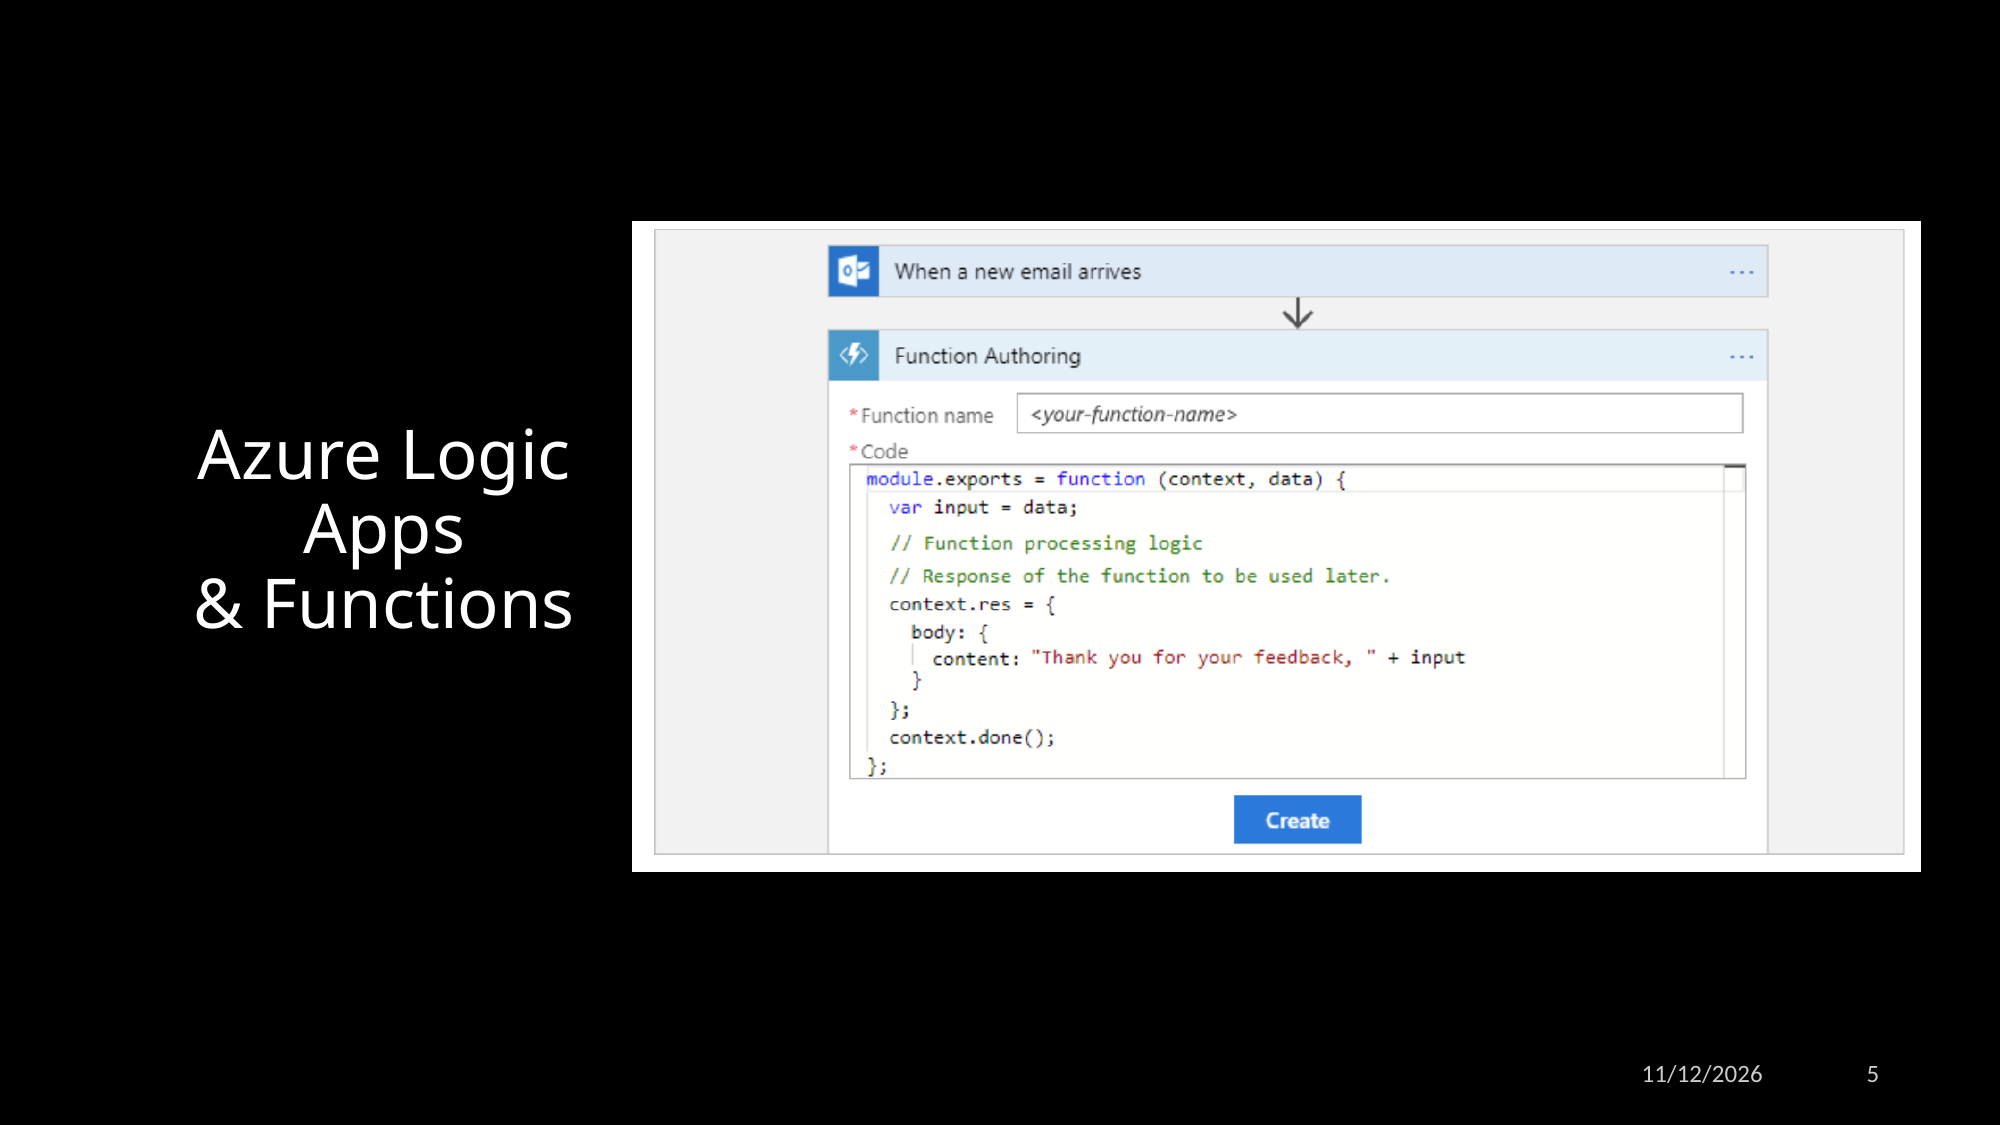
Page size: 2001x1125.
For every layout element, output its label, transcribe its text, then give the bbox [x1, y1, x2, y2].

slide_number 5 [1810, 1042, 1895, 1103]
picture [632, 221, 1921, 872]
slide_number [1450, 1042, 1779, 1103]
title Azure Logic Apps & Functions [168, 322, 601, 741]
